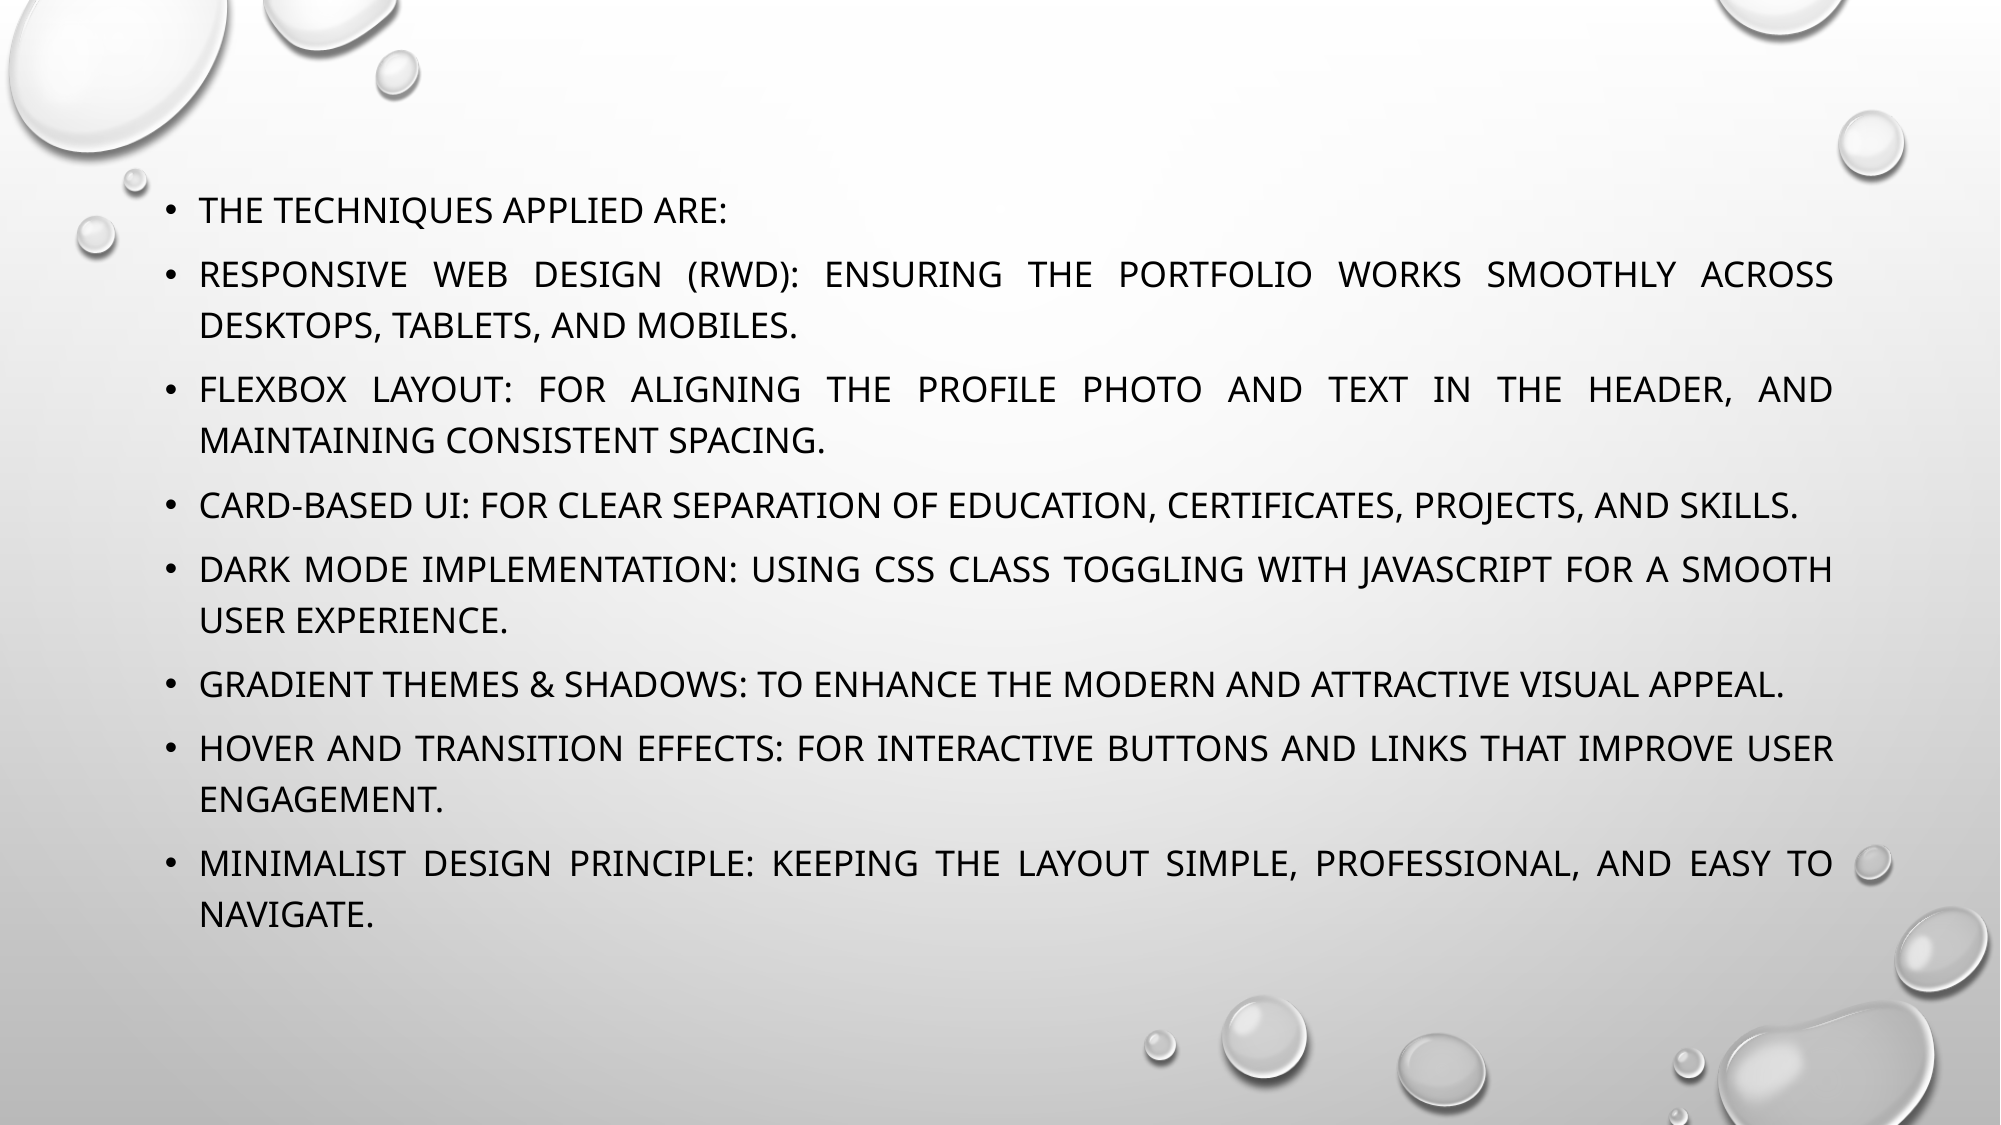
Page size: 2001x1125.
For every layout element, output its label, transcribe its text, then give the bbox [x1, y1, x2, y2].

list The techniques applied are: Responsive Web Design (RWD): Ensuring the portfolio works smoothly across desktops, tablets, and mobiles. Flexbox Layout: For aligning the profile photo and text in the header, and maintaining consistent spacing. Card-Based UI: For clear separation of education, certificates, projects, and skills. Dark Mode Implementation: Using CSS class toggling with JavaScript for a smooth user experience. Gradient Themes & Shadows: To enhance the modern and attractive visual appeal. Hover and Transition Effects: For interactive buttons and links that improve user engagement. Minimalist Design Principle: Keeping the layout simple, professional, and easy to navigate. [149, 172, 1850, 1027]
picture [0, 0, 2000, 1125]
